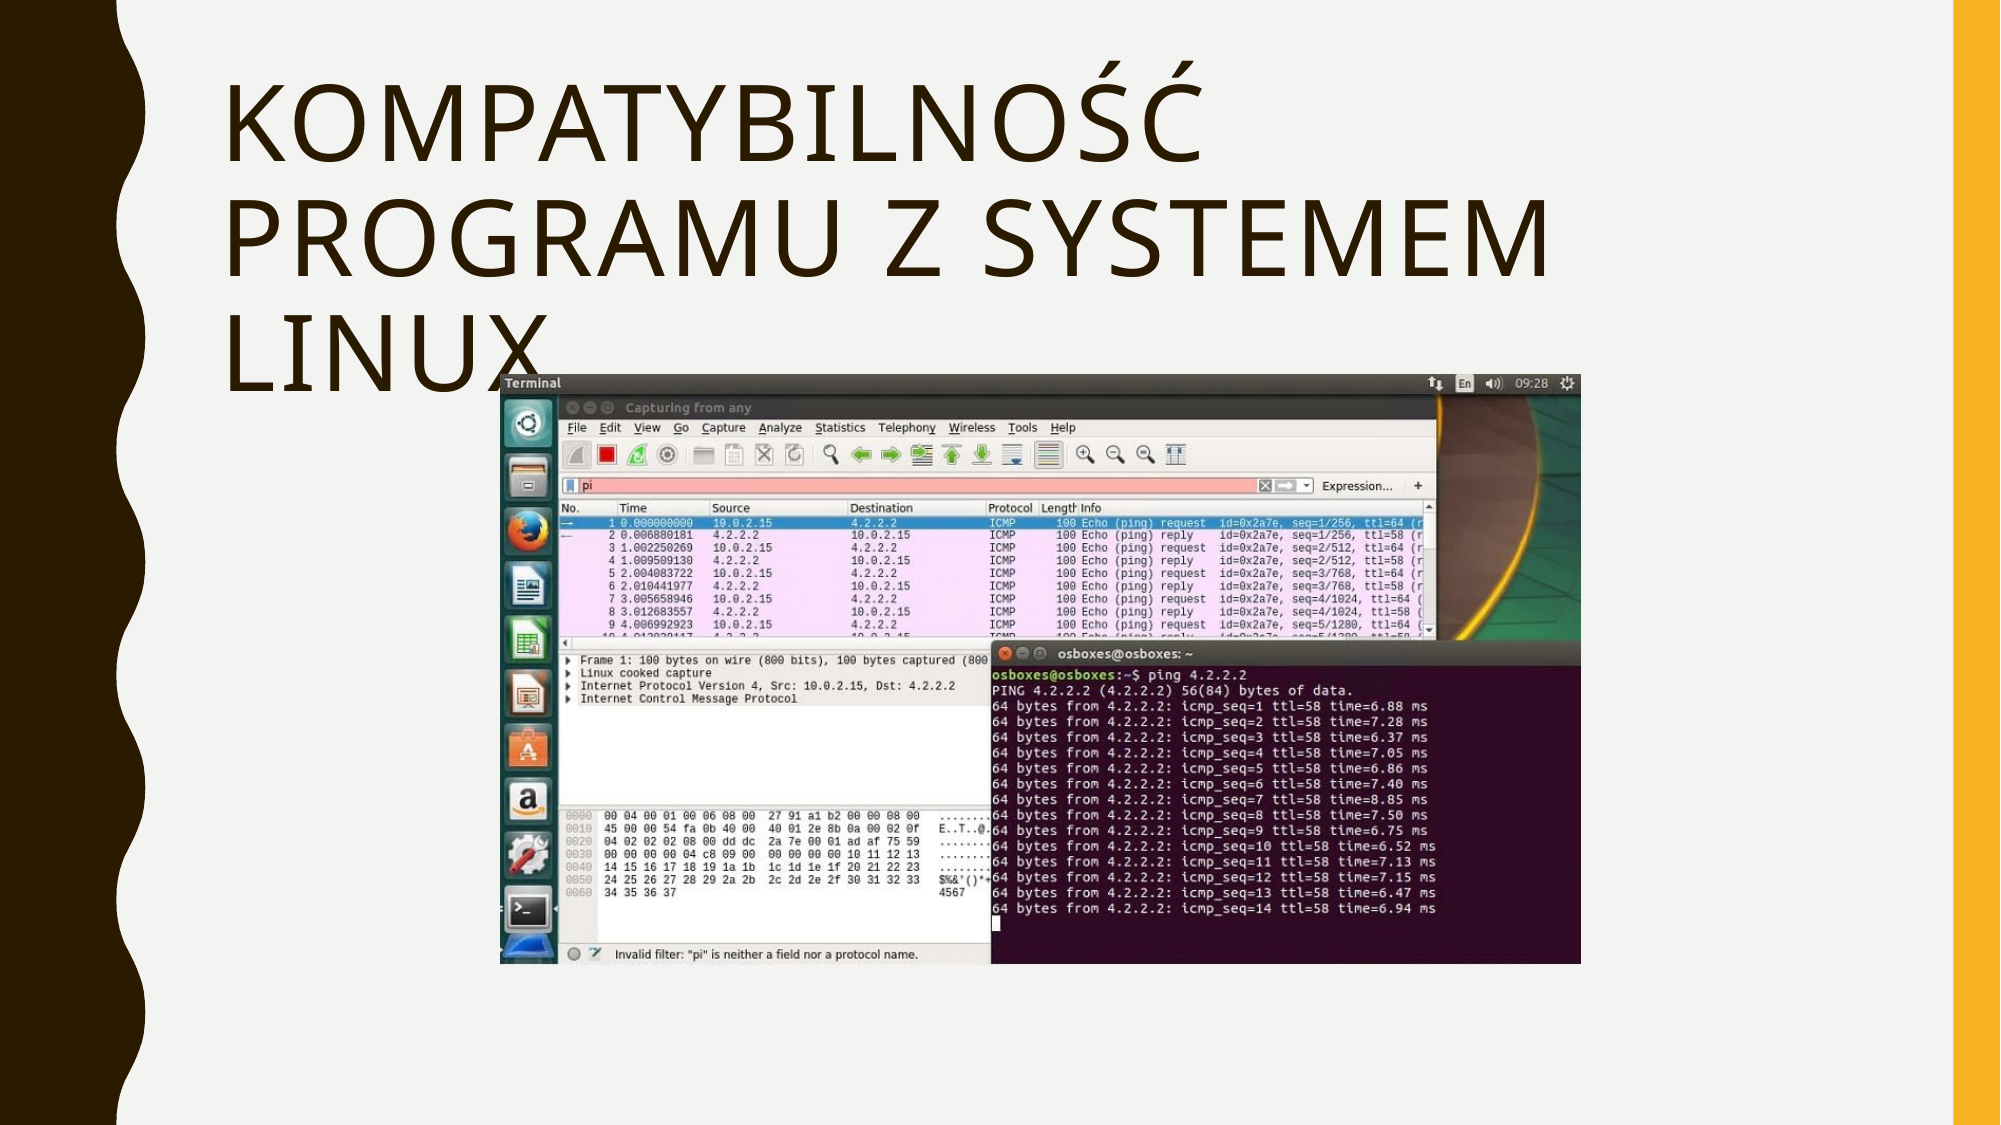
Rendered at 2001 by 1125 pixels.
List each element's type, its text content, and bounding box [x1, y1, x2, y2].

title Kompatybilność programu z systemem linux [205, 62, 1875, 308]
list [500, 374, 1581, 965]
